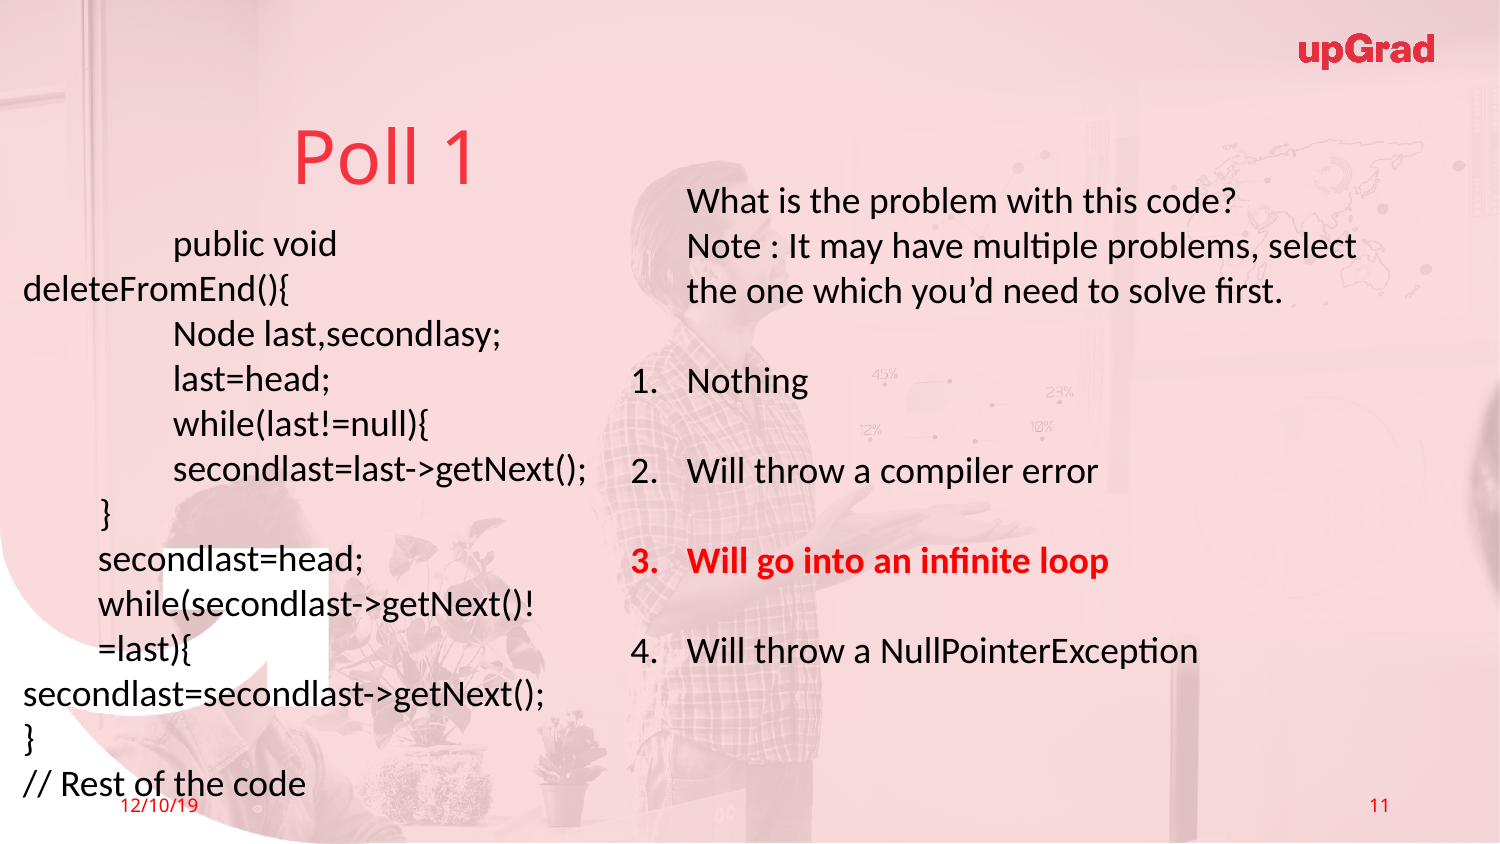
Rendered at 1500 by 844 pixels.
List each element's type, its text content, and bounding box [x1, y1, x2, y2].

text_box Poll 1 [280, 52, 1182, 211]
text_box 11 [1068, 782, 1406, 828]
picture [1299, 33, 1434, 70]
text_box What is the problem with this code? Note : It may have multiple problems, select the one which you’d need to solve first. Nothing Will throw a compiler error Will go into an infinite loop Will throw a NullPointerException [596, 168, 1395, 684]
text_box [0, 0, 1500, 844]
text_box public void deleteFromEnd(){ Node last,secondlasy; last=head; while(last!=null){ secondlast=last->getNext(); } secondlast=head; while(secondlast->getNext()!=last){ secondlast=secondlast->getNext(); } // Rest of the code [7, 211, 608, 727]
text_box 12/10/19 [104, 782, 443, 827]
